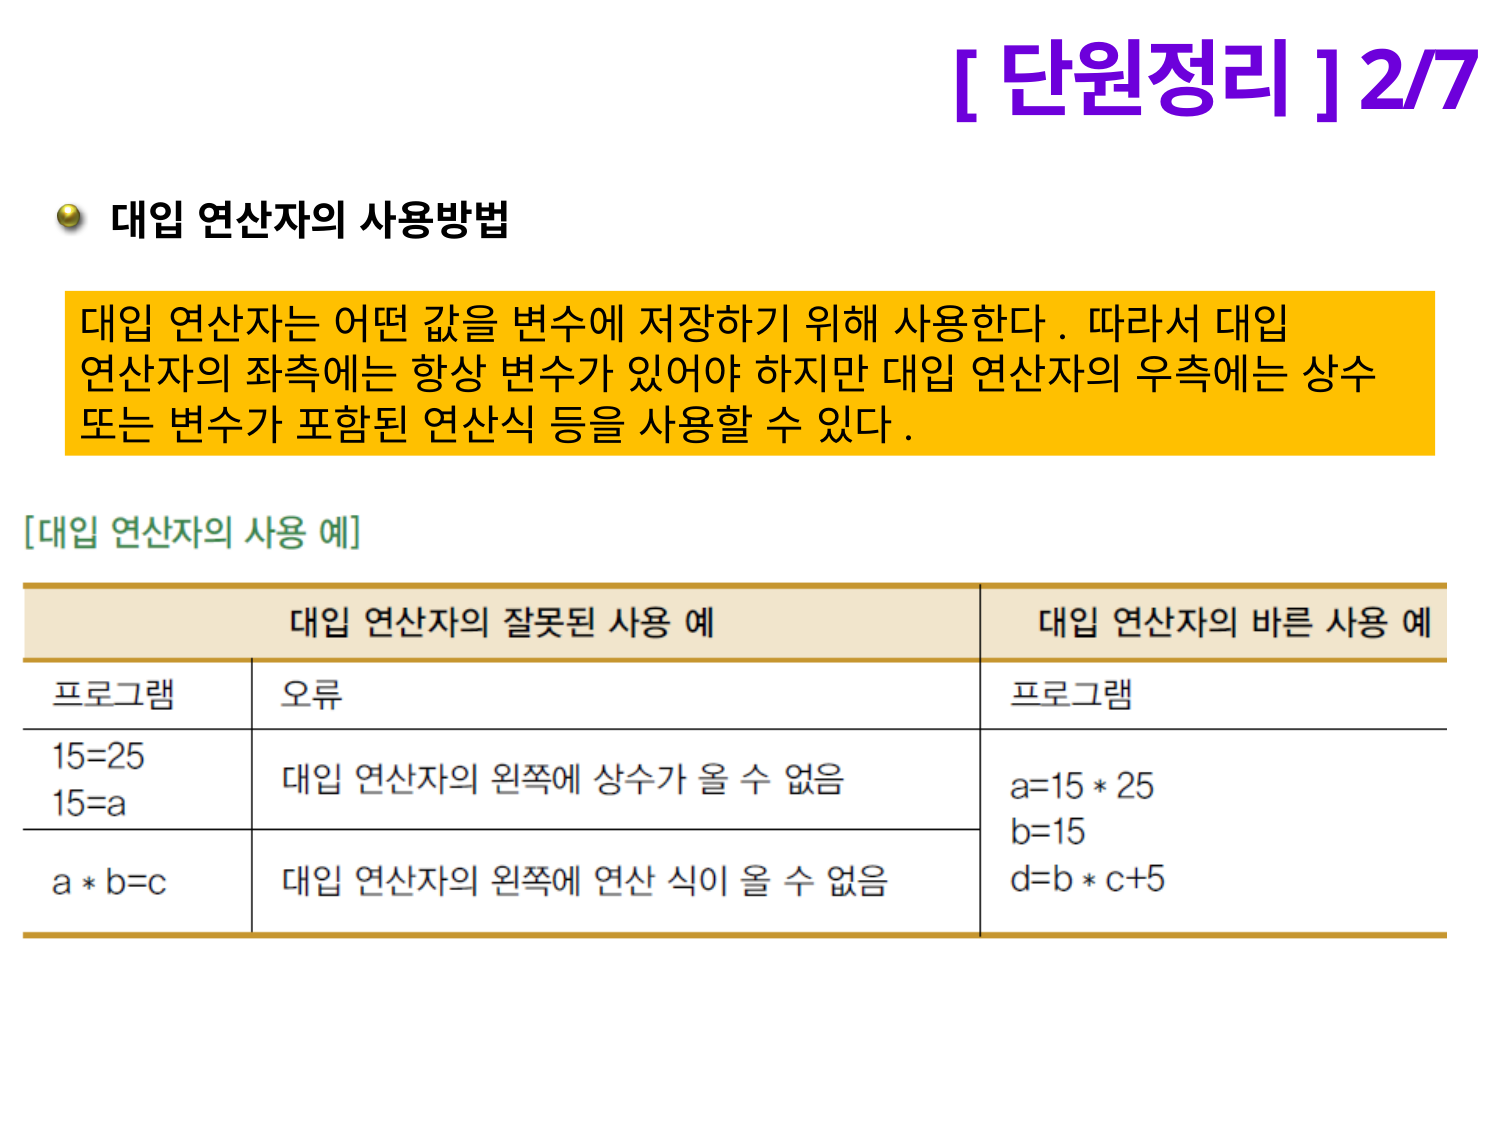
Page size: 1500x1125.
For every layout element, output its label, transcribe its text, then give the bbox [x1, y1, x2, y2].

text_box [16, 290, 1448, 948]
picture [53, 201, 89, 237]
title [단원정리] 2/7 [0, 37, 1500, 161]
list 대입 연산자의 사용방법 [53, 184, 1424, 244]
